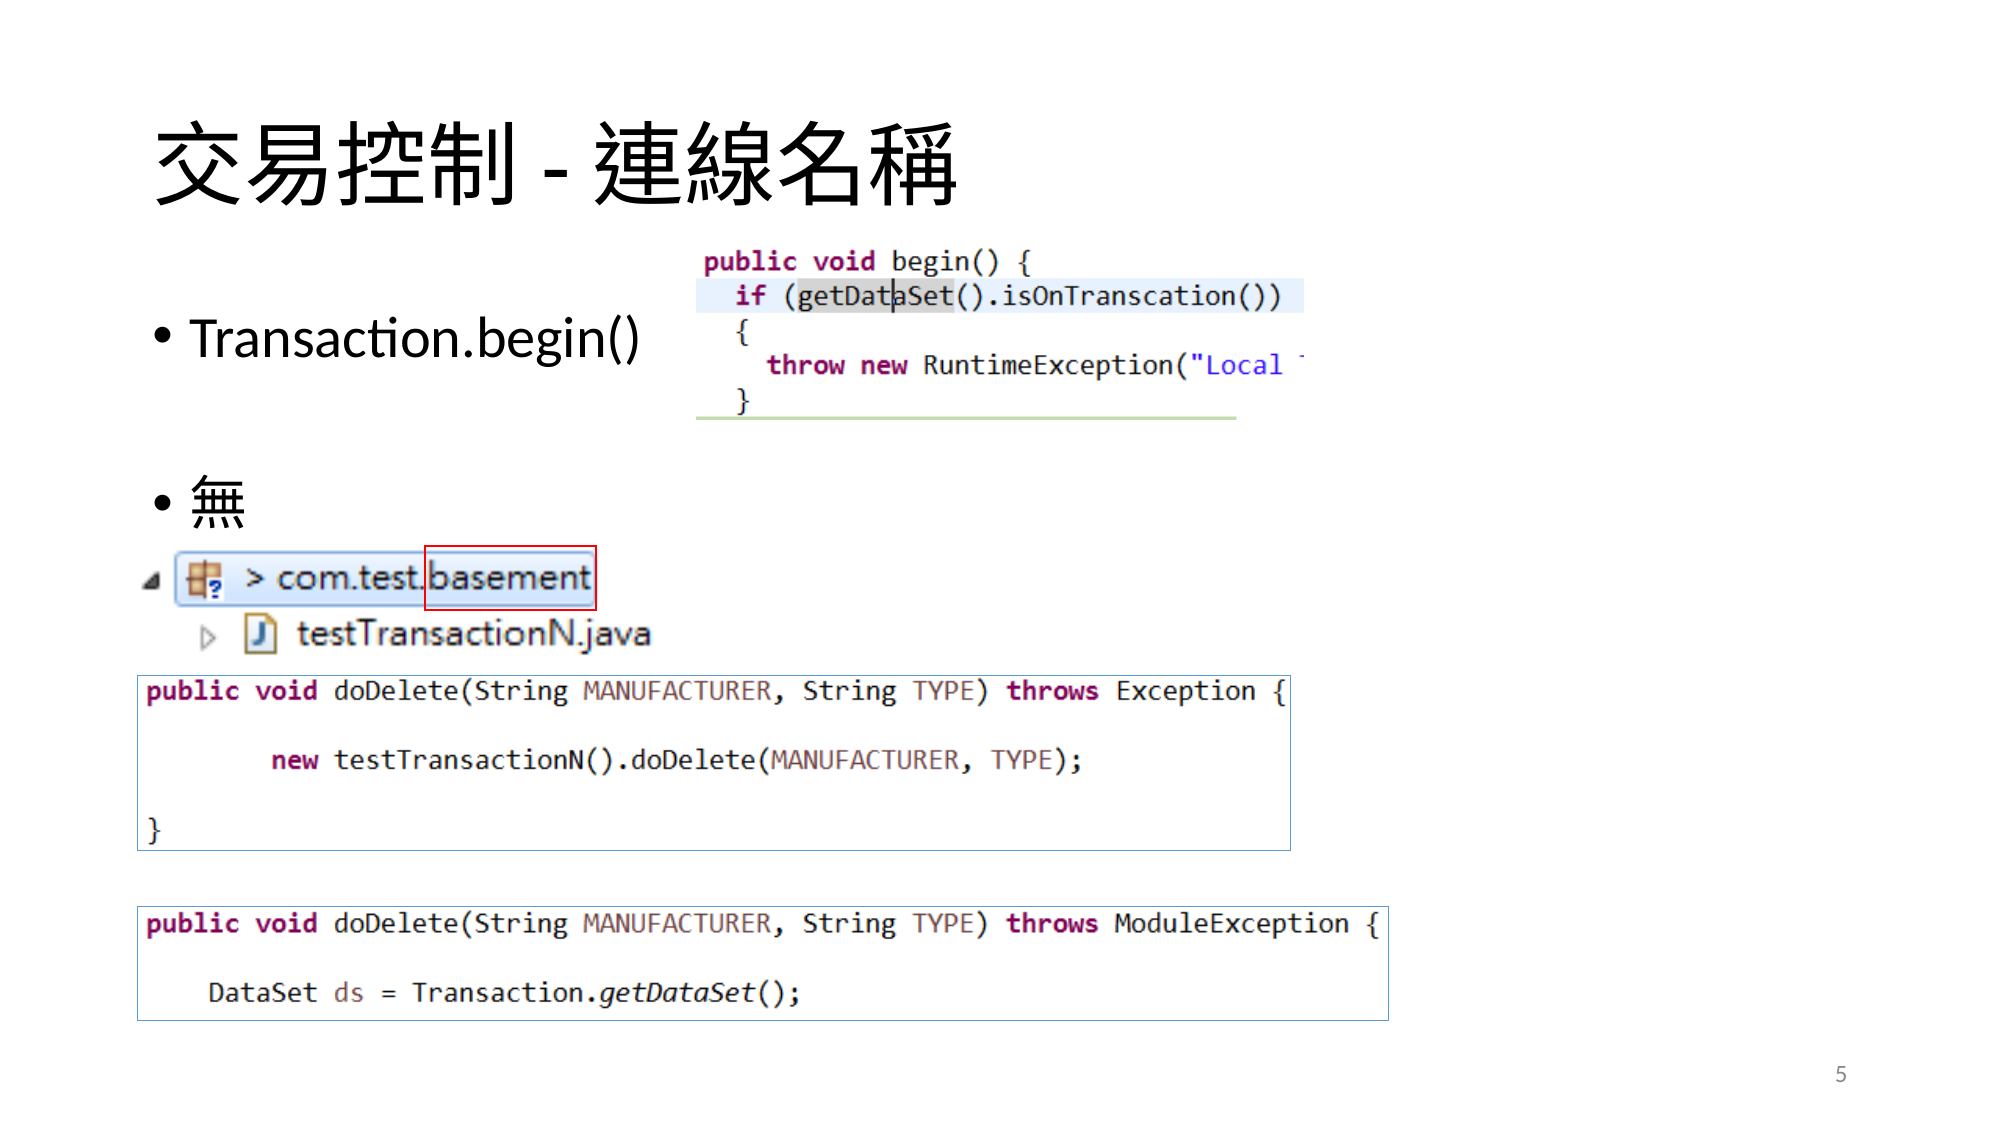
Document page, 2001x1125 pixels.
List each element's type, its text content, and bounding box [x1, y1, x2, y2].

title 交易控制-連線名稱 [137, 59, 1863, 278]
picture [137, 675, 1291, 851]
list Transaction.begin() 無 [137, 299, 1863, 1014]
picture [137, 906, 1390, 1021]
slide_number 5 [1412, 1042, 1863, 1103]
picture [696, 244, 1304, 420]
picture [137, 545, 677, 661]
